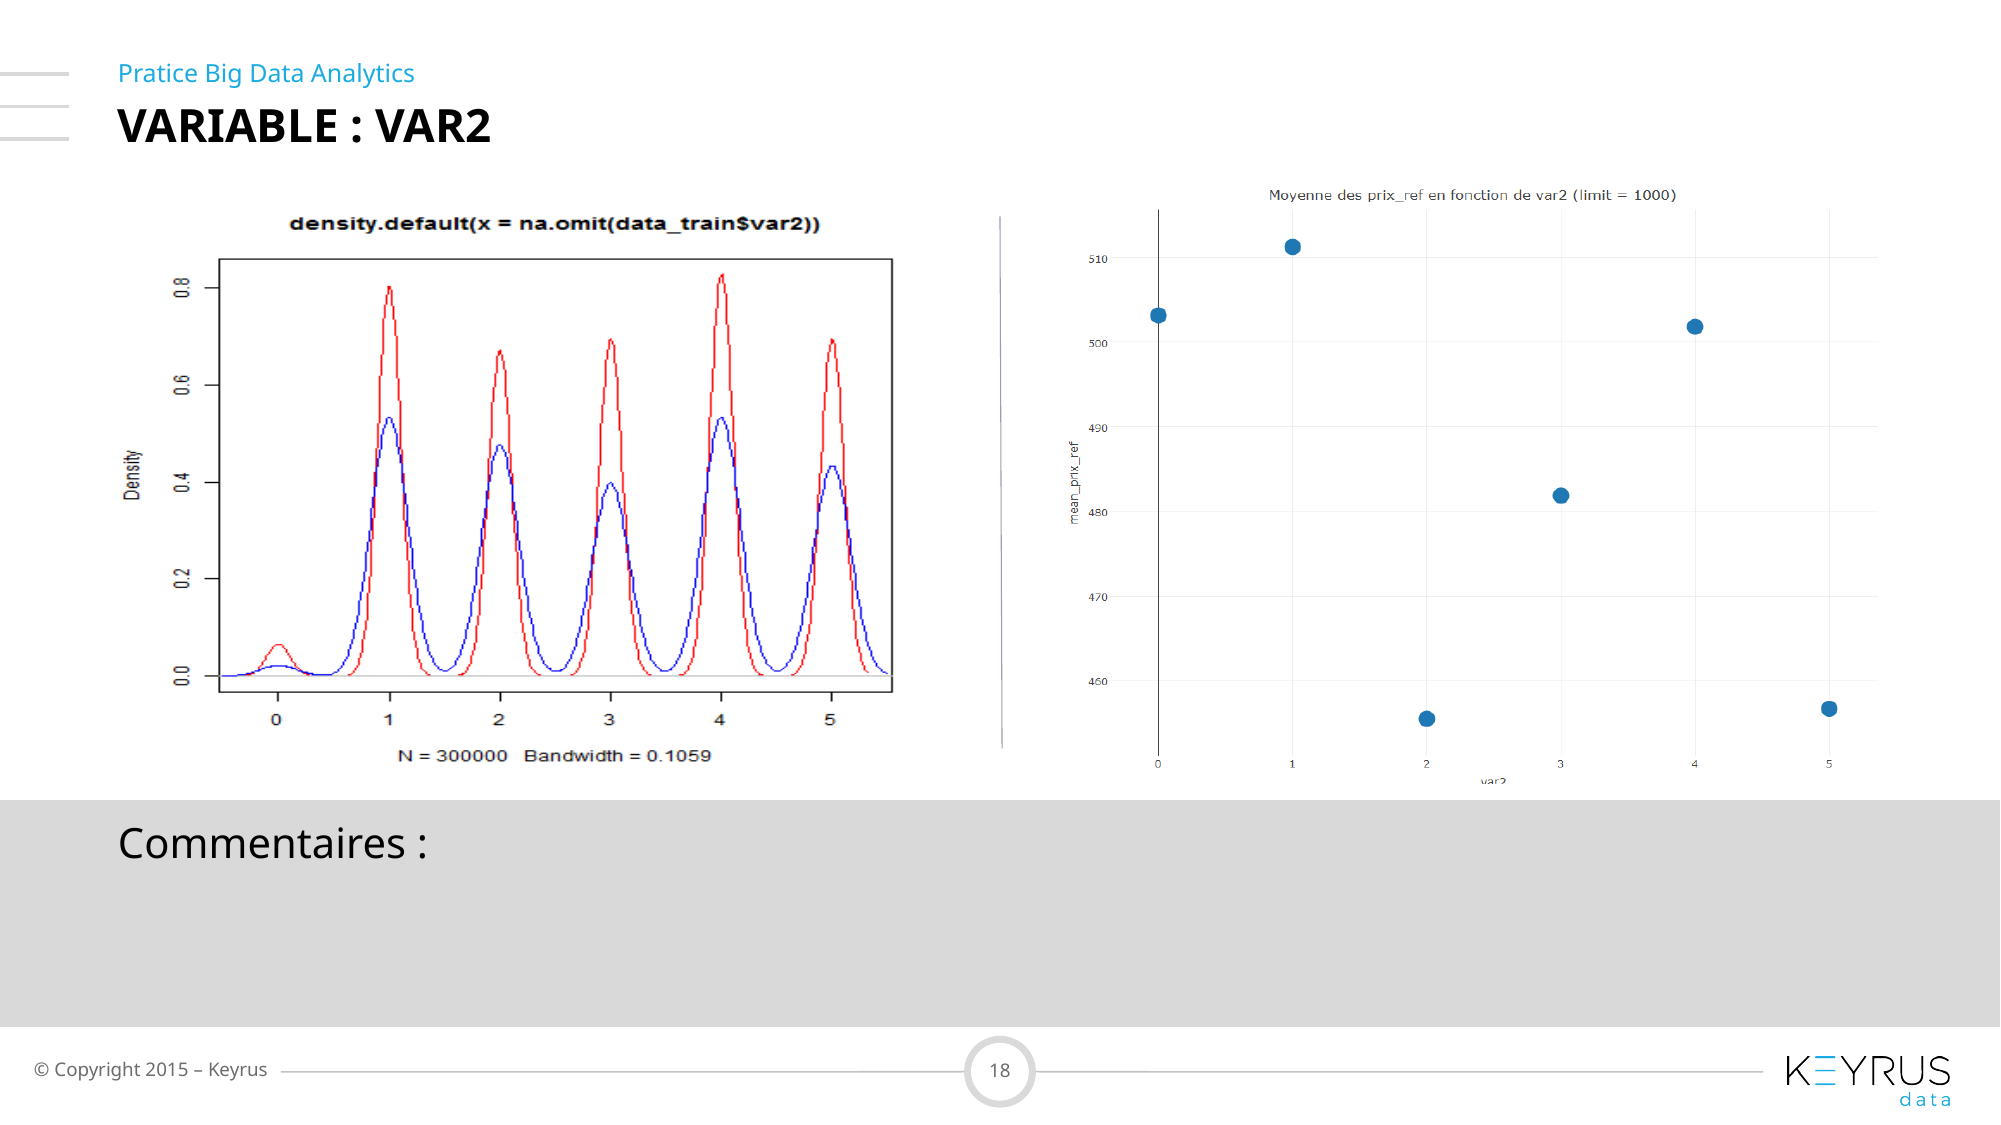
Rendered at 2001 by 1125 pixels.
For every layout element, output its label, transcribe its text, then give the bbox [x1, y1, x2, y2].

picture [1787, 1056, 1950, 1106]
title Variable : var2 [117, 102, 1882, 156]
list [117, 185, 945, 784]
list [1054, 185, 1883, 784]
list Commentaires : [117, 816, 1882, 975]
